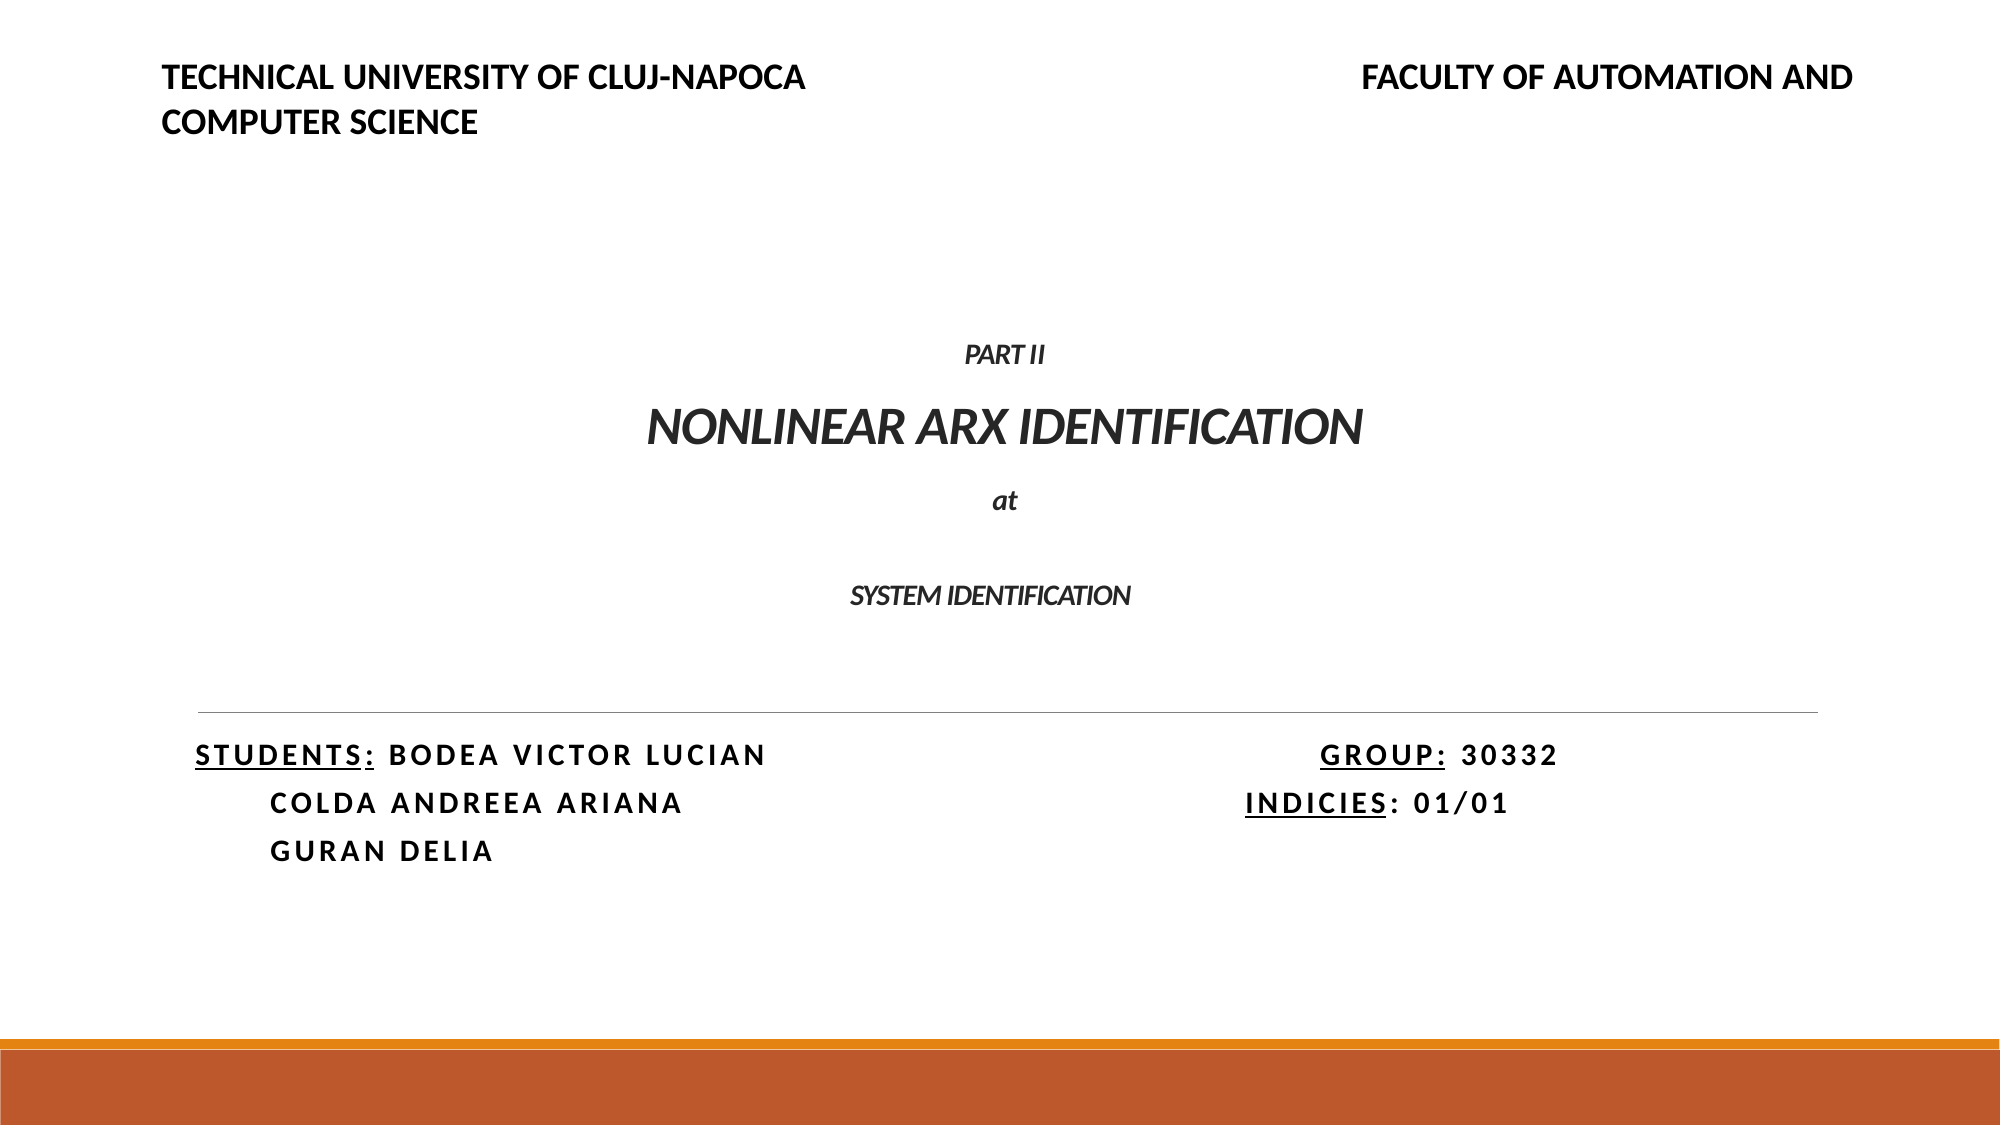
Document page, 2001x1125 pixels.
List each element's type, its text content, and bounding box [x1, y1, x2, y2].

title PART II NONLINEAR ARX IDENTIFICATION at SYSTEM IDENTIFICATION [180, 206, 1830, 635]
text_box TECHNICAL UNIVERSITY OF CLUJ-NAPOCA FACULTY OF AUTOMATION AND COMPUTER SCIENCE [146, 44, 1901, 195]
subtitle Students: Bodea Victor Lucian Group: 30332 Colda Andreea Ariana Indicies: 01/01 Guran Delia [180, 730, 1831, 919]
